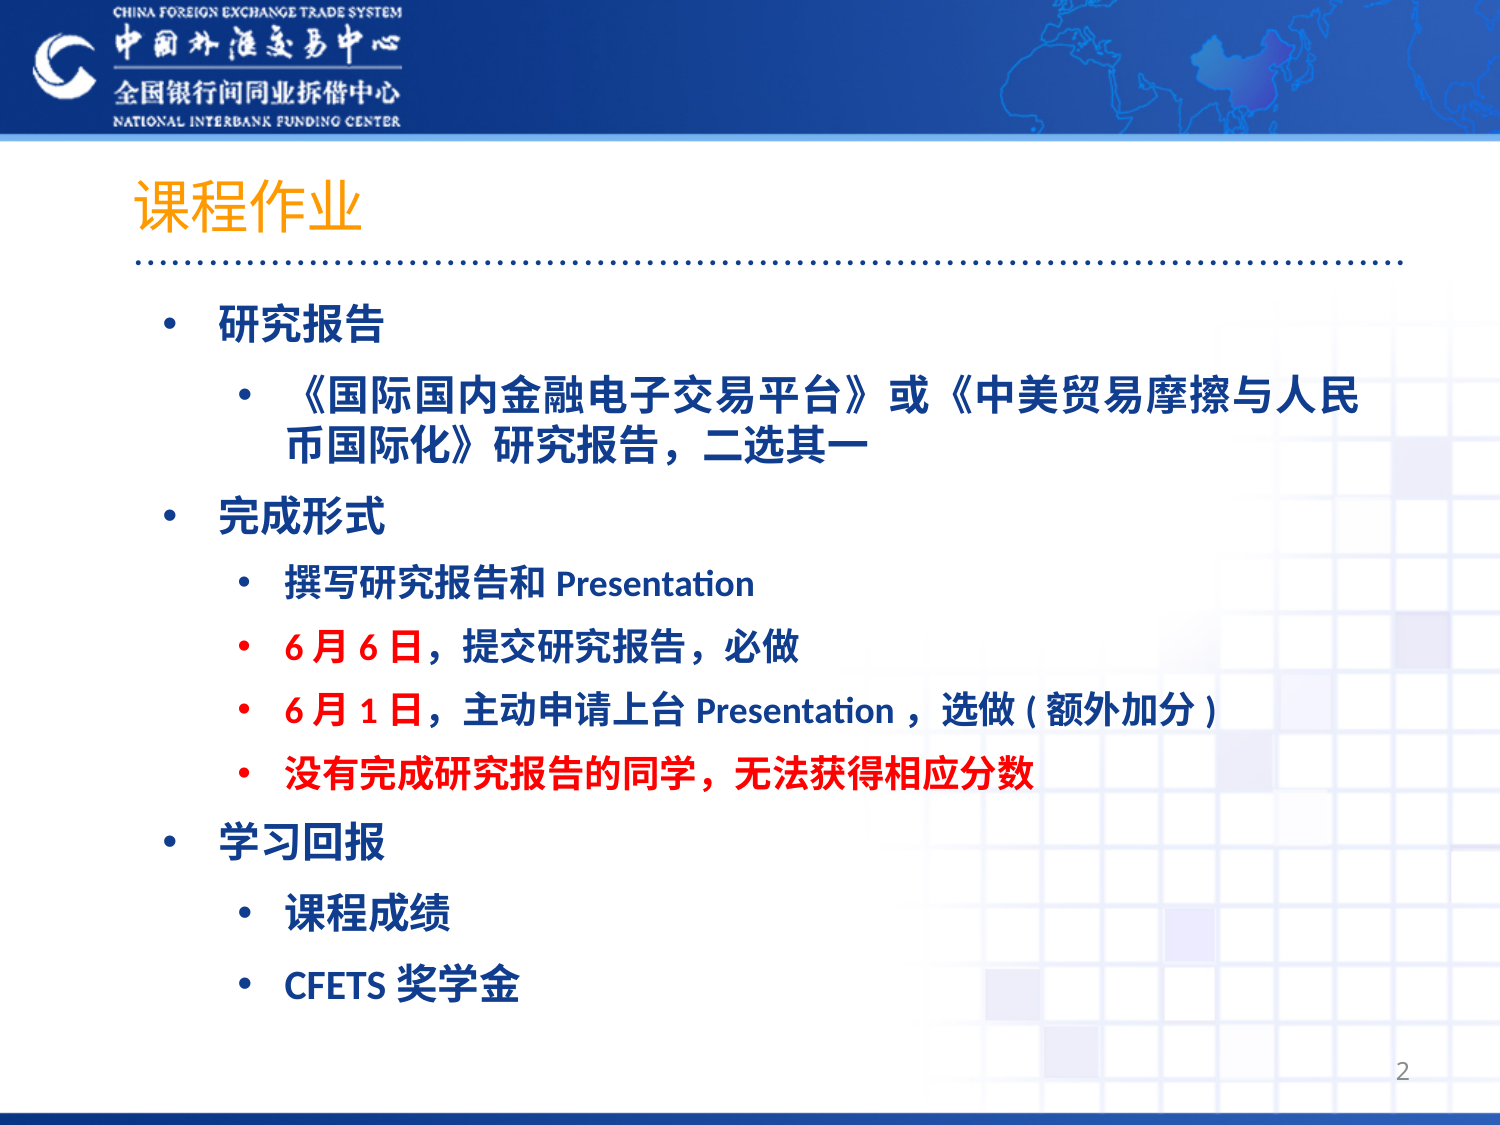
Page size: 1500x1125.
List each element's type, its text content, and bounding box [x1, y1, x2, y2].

slide_number 2 [1074, 1042, 1425, 1103]
list 研究报告 《国际国内金融电子交易平台》或《中美贸易摩擦与人民币国际化》研究报告，二选其一 完成形式 撰写研究报告和Presentation 6月6日，提交研究报告，必做 6月1日，主动申请上台Presentation，选做(额外加分) 没有完成研究报告的同学，无法获得相应分数 学习回报 课程成绩 CFETS奖学金 [147, 304, 1377, 1095]
title 课程作业 ………………………………………………………………………………………… [116, 152, 1431, 304]
picture [0, 0, 1500, 1125]
